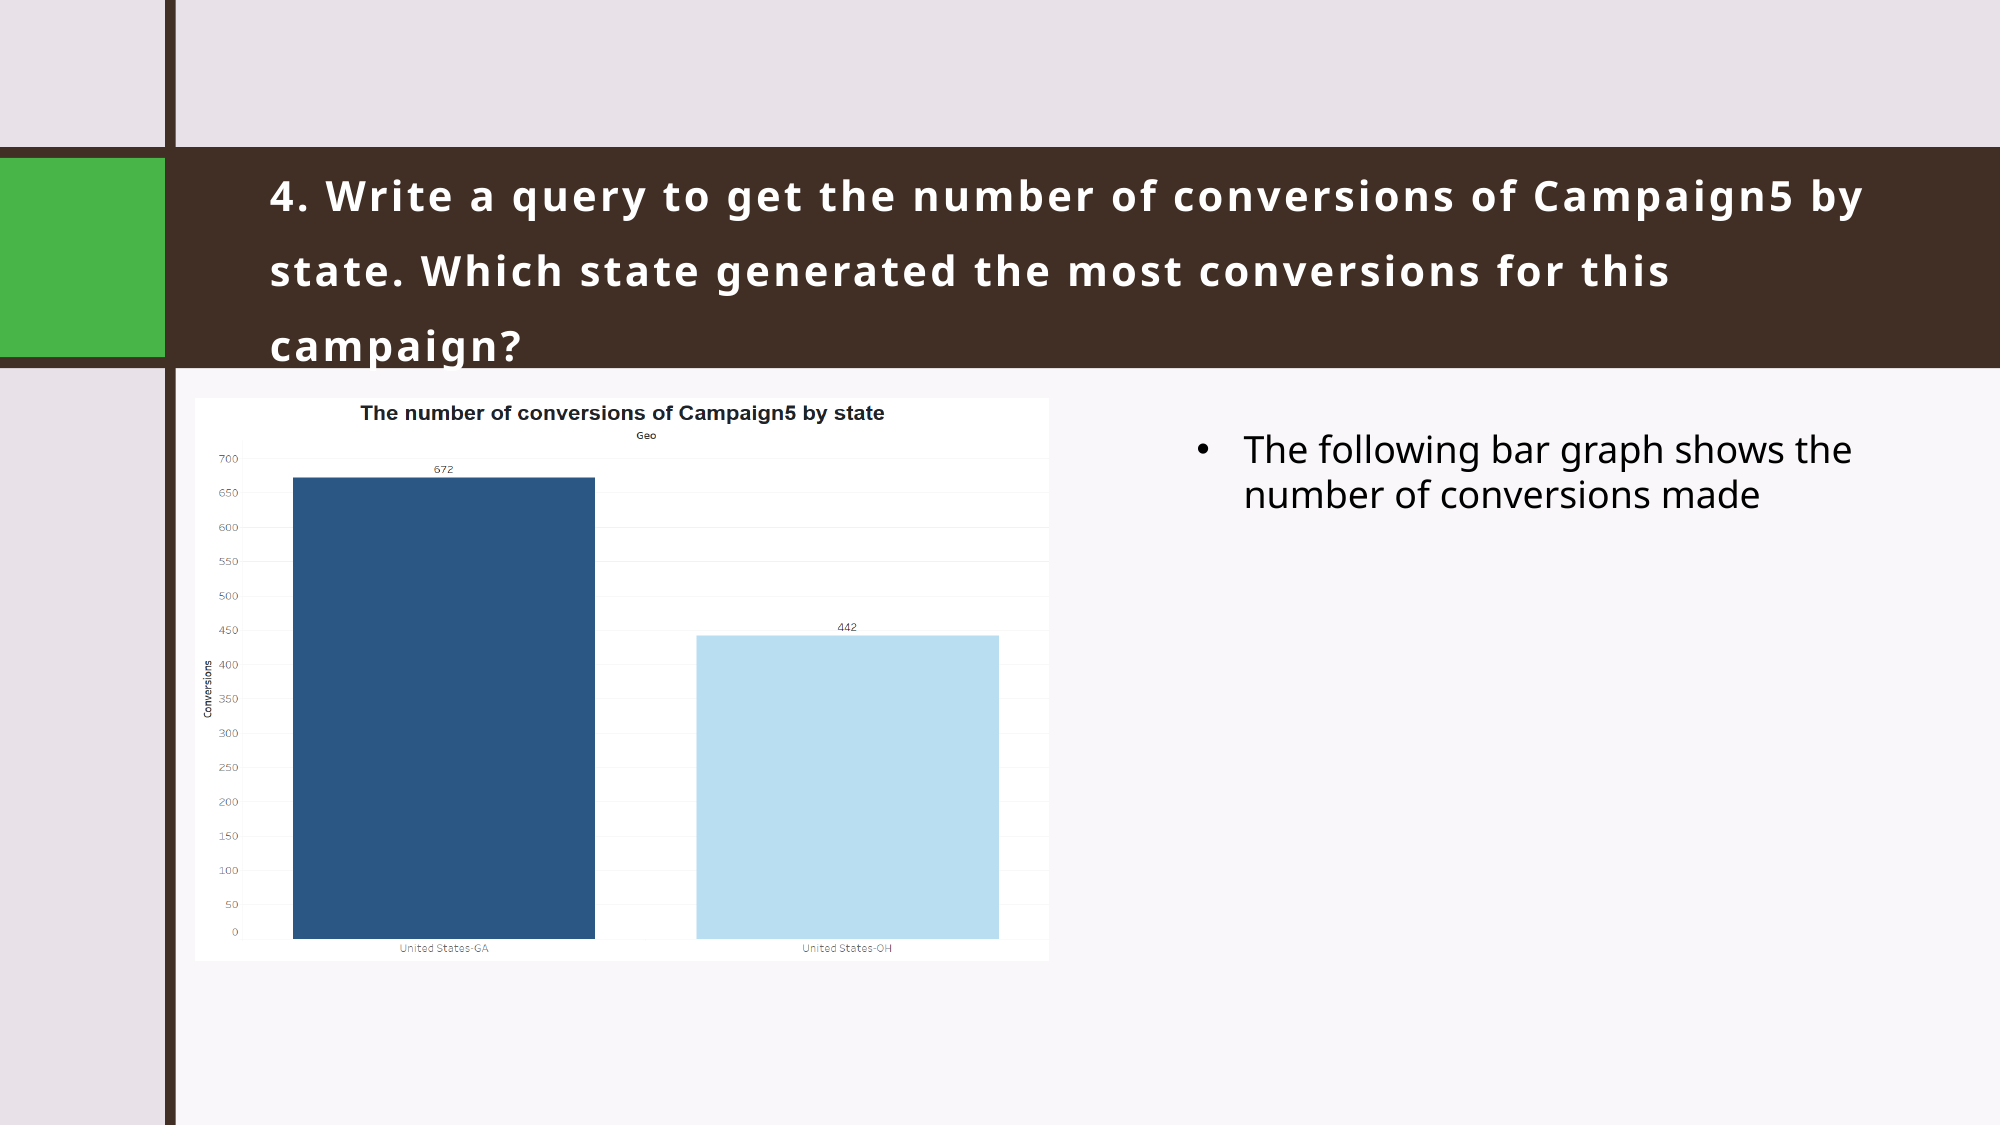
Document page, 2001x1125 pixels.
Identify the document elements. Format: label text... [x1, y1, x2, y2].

text_box The following bar graph shows the number of conversions made [1181, 418, 1884, 524]
text_box [0, 369, 164, 1125]
text_box [0, 157, 164, 358]
text_box [177, 369, 2000, 1125]
text_box [177, 146, 2000, 369]
text_box [0, 0, 164, 146]
text_box [0, 358, 164, 369]
text_box [164, 0, 177, 1125]
title 4. Write a query to get the number of conversions of Campaign5 by state. Which state generated the most conversions for this campaign? [251, 171, 1895, 341]
text_box [0, 146, 164, 157]
text_box [177, 0, 2000, 146]
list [194, 398, 1049, 961]
